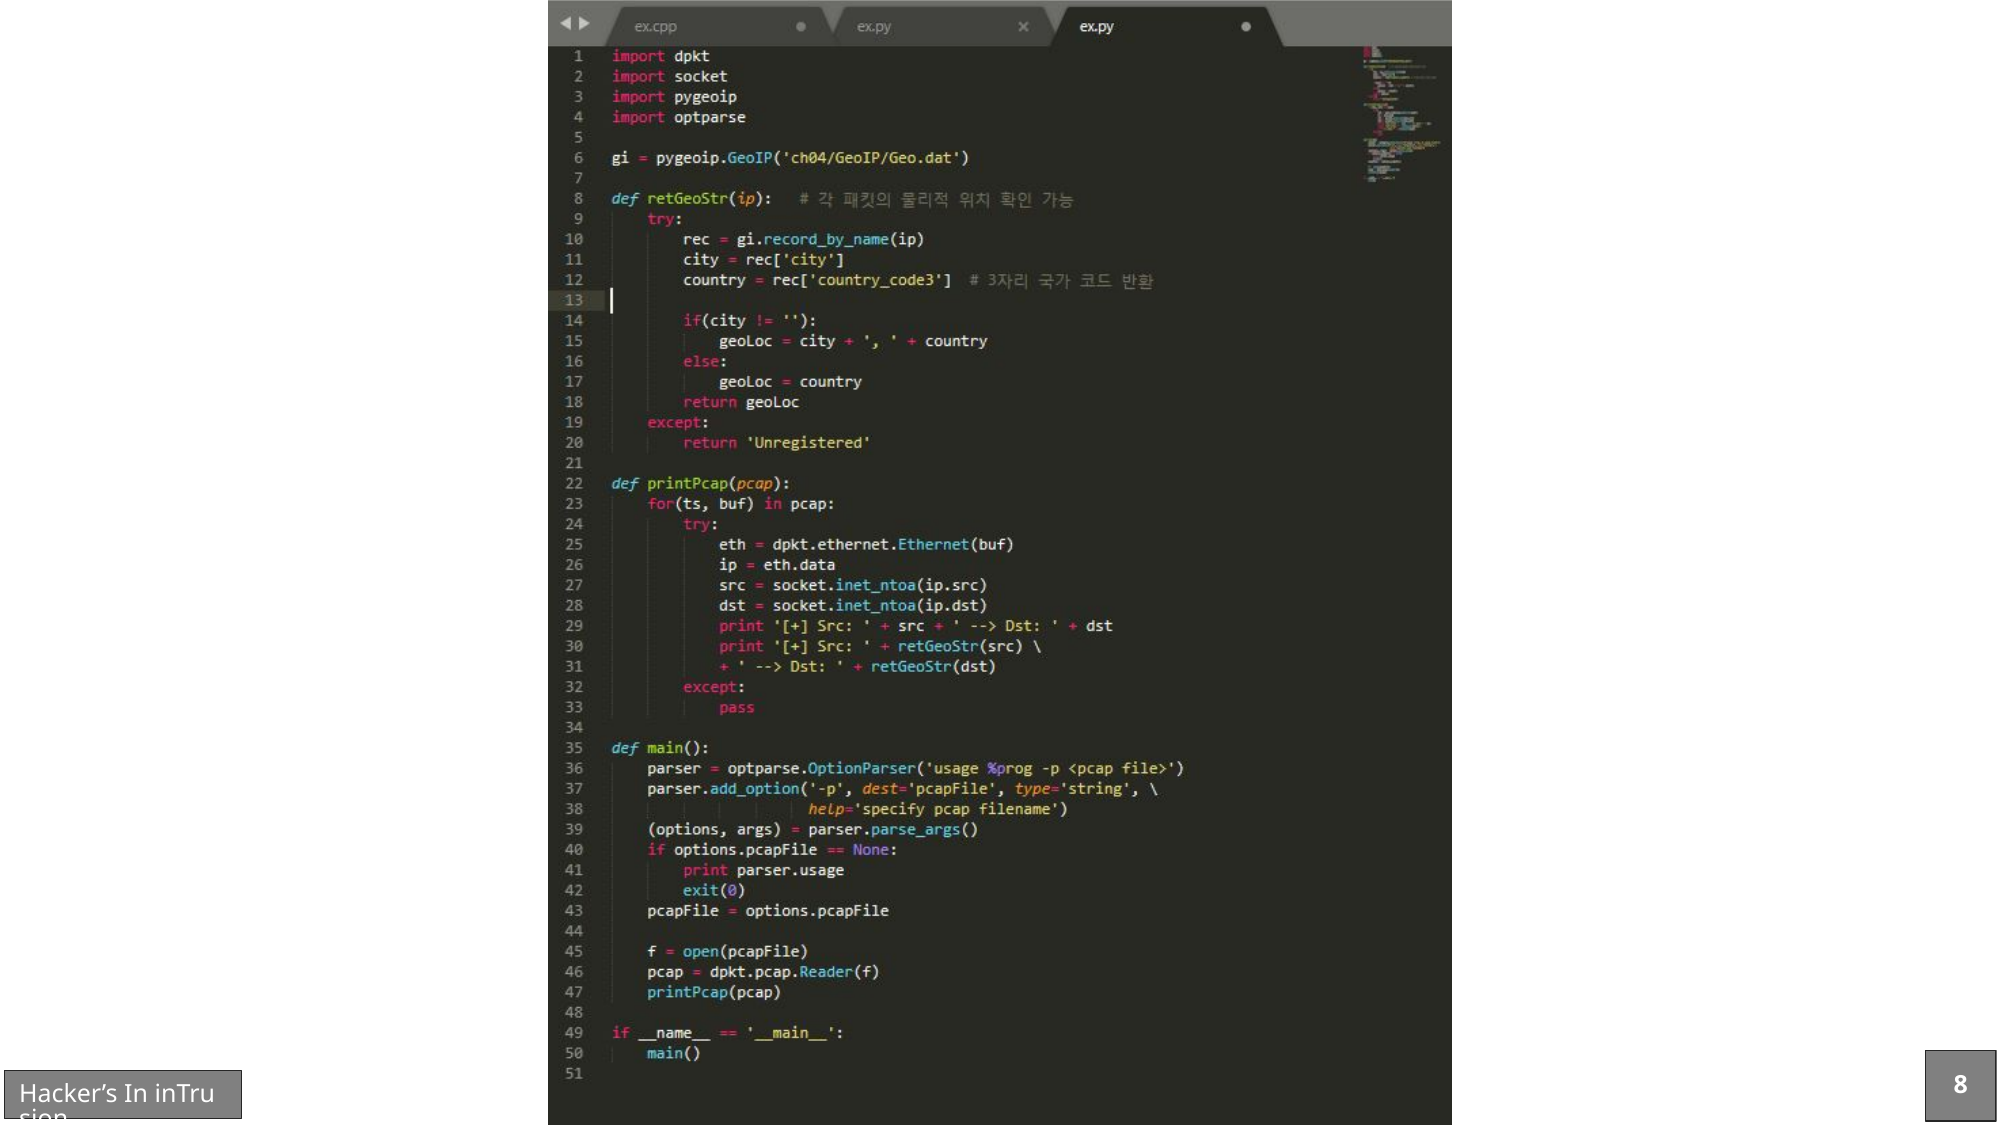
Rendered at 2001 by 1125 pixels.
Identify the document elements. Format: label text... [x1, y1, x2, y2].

footer Hacker’s In inTrusion [4, 1070, 242, 1119]
slide_number 8 [1925, 1050, 1997, 1122]
picture [548, 0, 1452, 1125]
